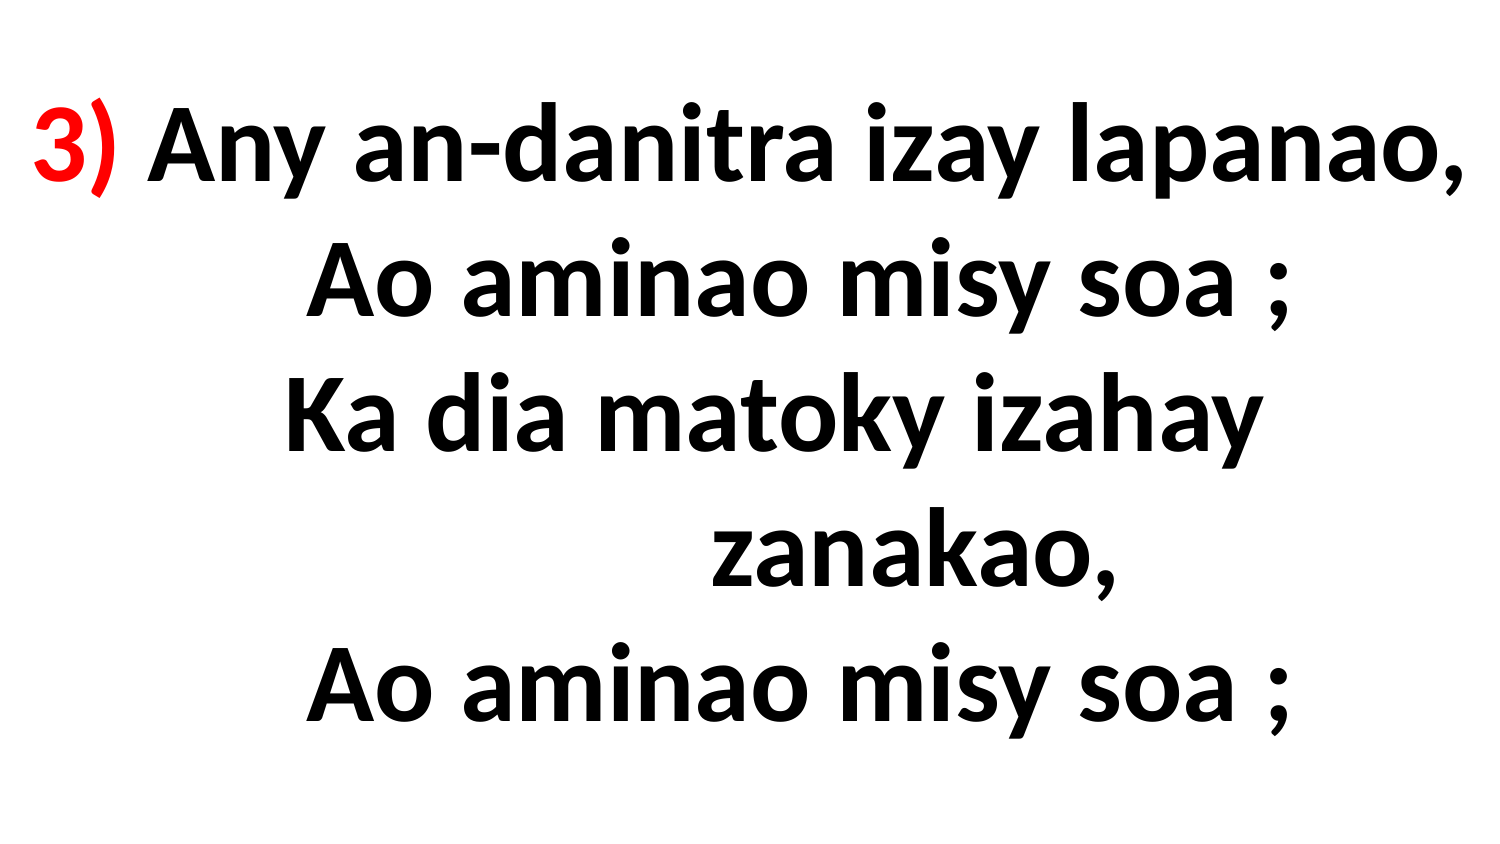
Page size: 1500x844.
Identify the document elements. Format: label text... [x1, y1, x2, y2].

title 3) Any an-danitra izay lapanao, Ao aminao misy soa ; Ka dia matoky izahay zanakao, Ao aminao misy soa ; [0, 309, 1500, 505]
